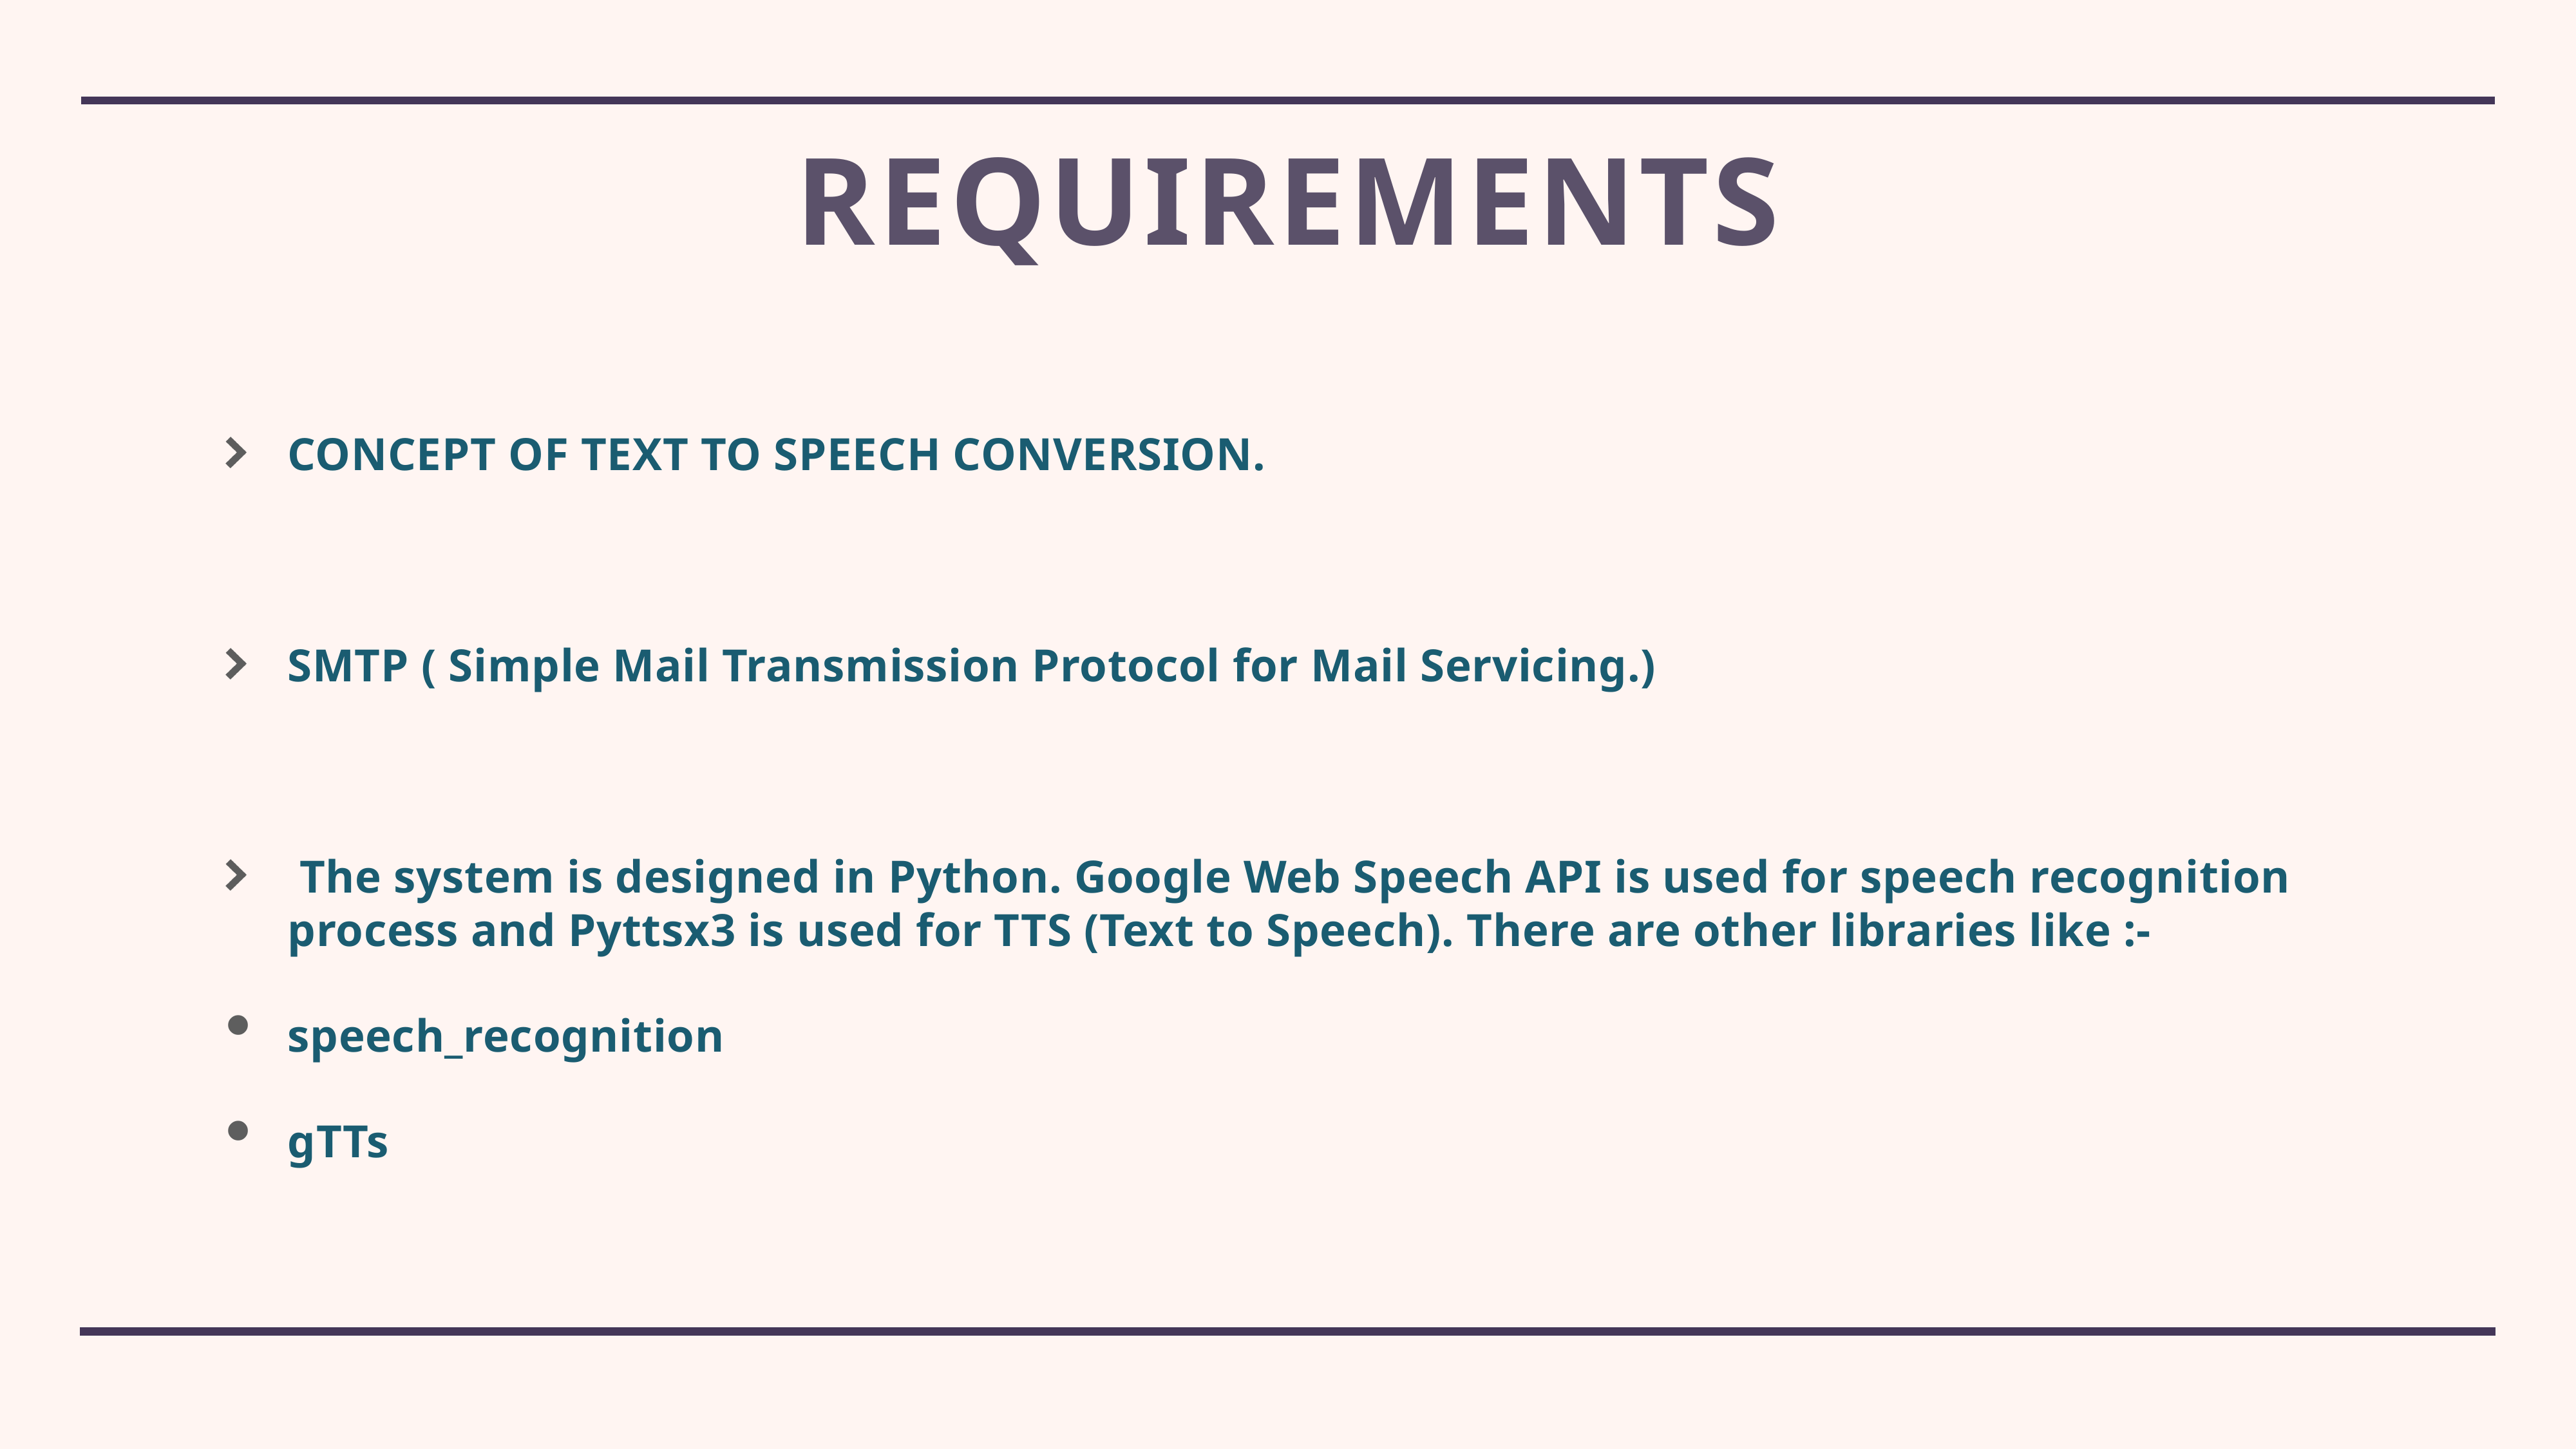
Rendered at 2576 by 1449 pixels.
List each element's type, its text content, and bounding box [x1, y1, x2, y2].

list CONCEPT OF TEXT TO SPEECH CONVERSION. SMTP ( Simple Mail Transmission Protocol for Mail Servicing.) The system is designed in Python. Google Web Speech API is used for speech recognition process and Pyttsx3 is used for TTS (Text to Speech). There are other libraries like :- speech_recognition gTTs [220, 420, 2356, 1217]
picture [225, 859, 247, 891]
title requirementS [220, 135, 2356, 310]
picture [225, 437, 247, 468]
picture [225, 648, 247, 679]
